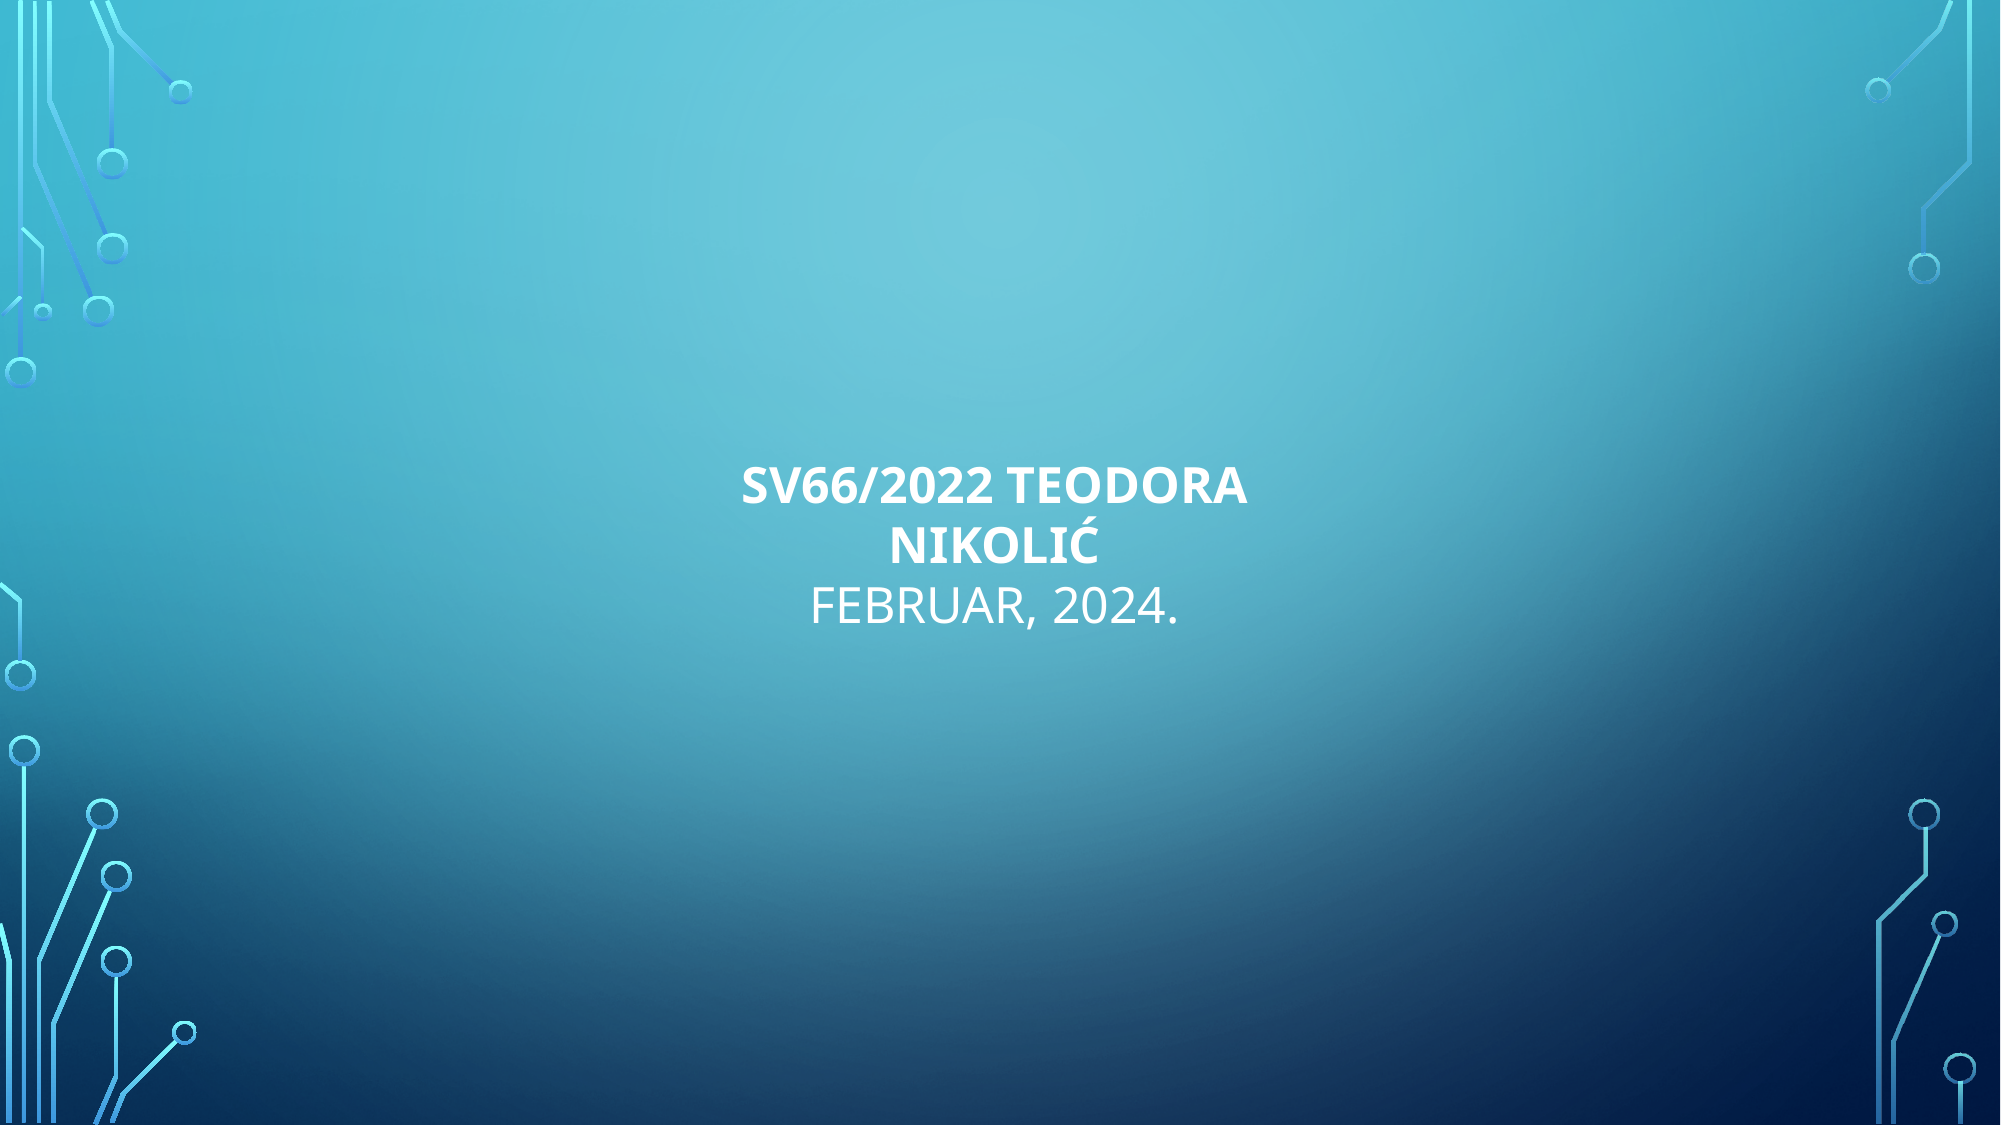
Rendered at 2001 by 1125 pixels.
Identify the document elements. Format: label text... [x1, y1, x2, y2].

text_box SV66/2022 TEODORA NIKOLIĆ FEBRUAR, 2024. [621, 445, 1368, 641]
